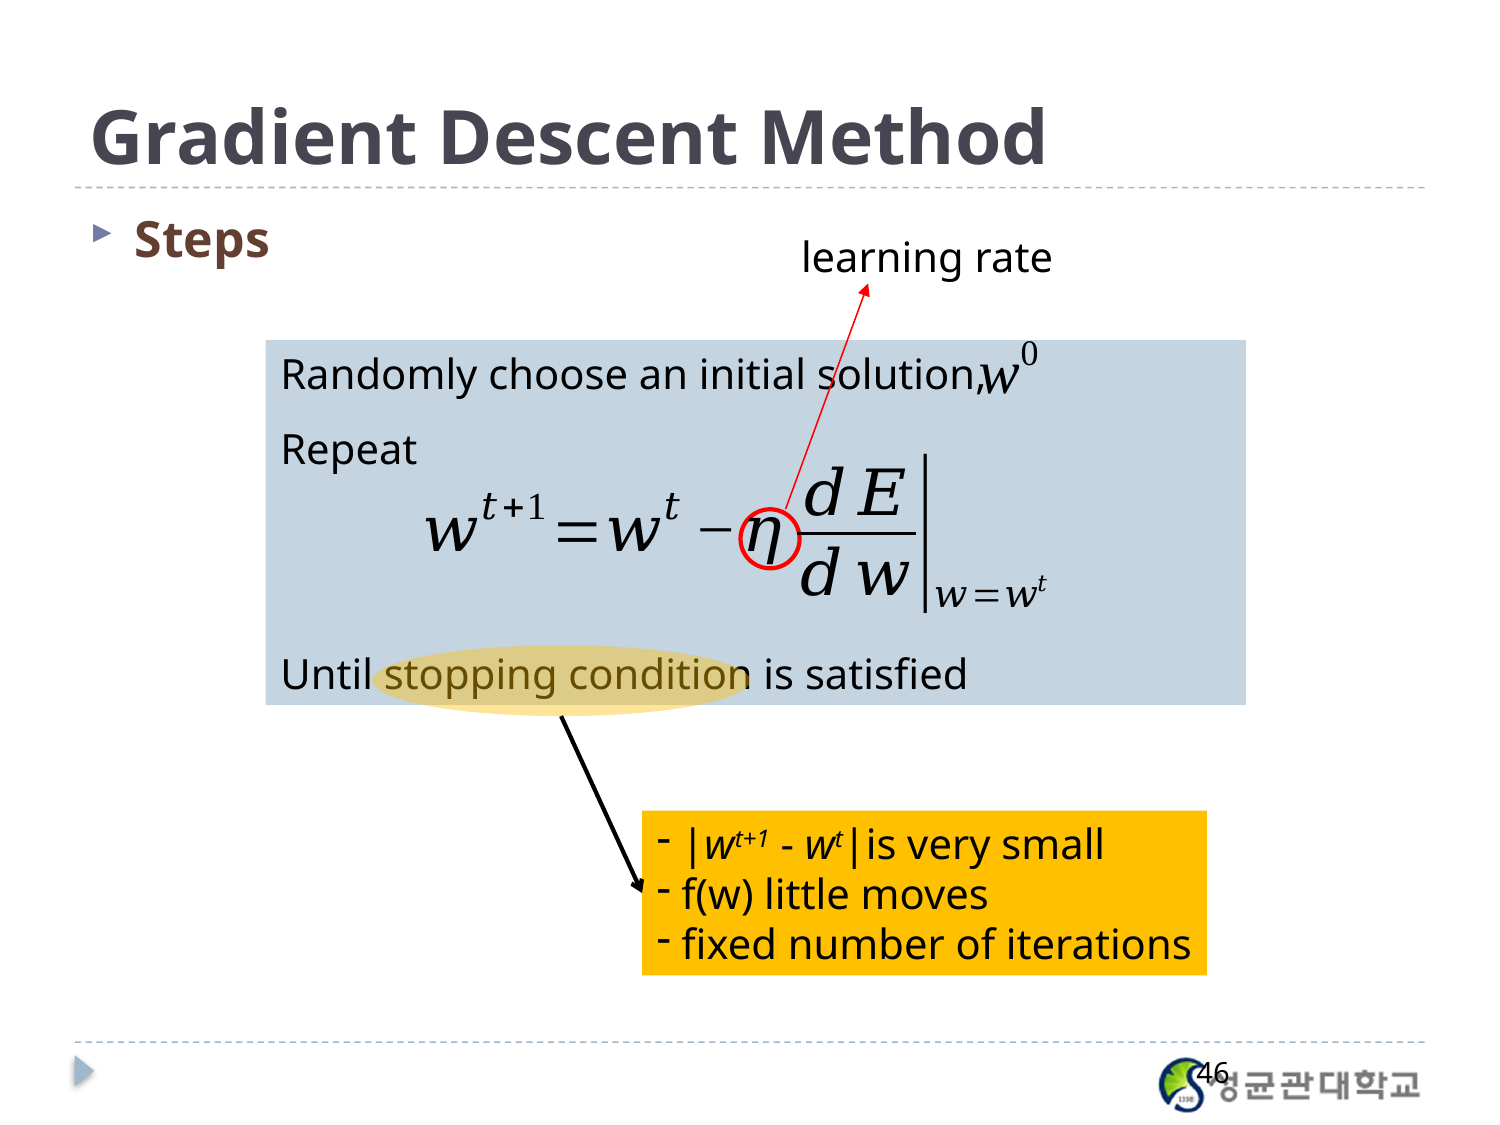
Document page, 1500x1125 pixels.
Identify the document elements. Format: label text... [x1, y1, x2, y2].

text_box Randomly choose an initial solution, Repeat Until stopping condition is satisfied [265, 340, 1247, 705]
slide_number 46 [1181, 1046, 1495, 1122]
list Steps [75, 200, 1425, 1010]
picture [1151, 1050, 1181, 1118]
title Gradient Descent Method [75, 24, 1425, 188]
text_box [740, 223, 1052, 569]
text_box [371, 644, 1218, 978]
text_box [967, 325, 1051, 409]
